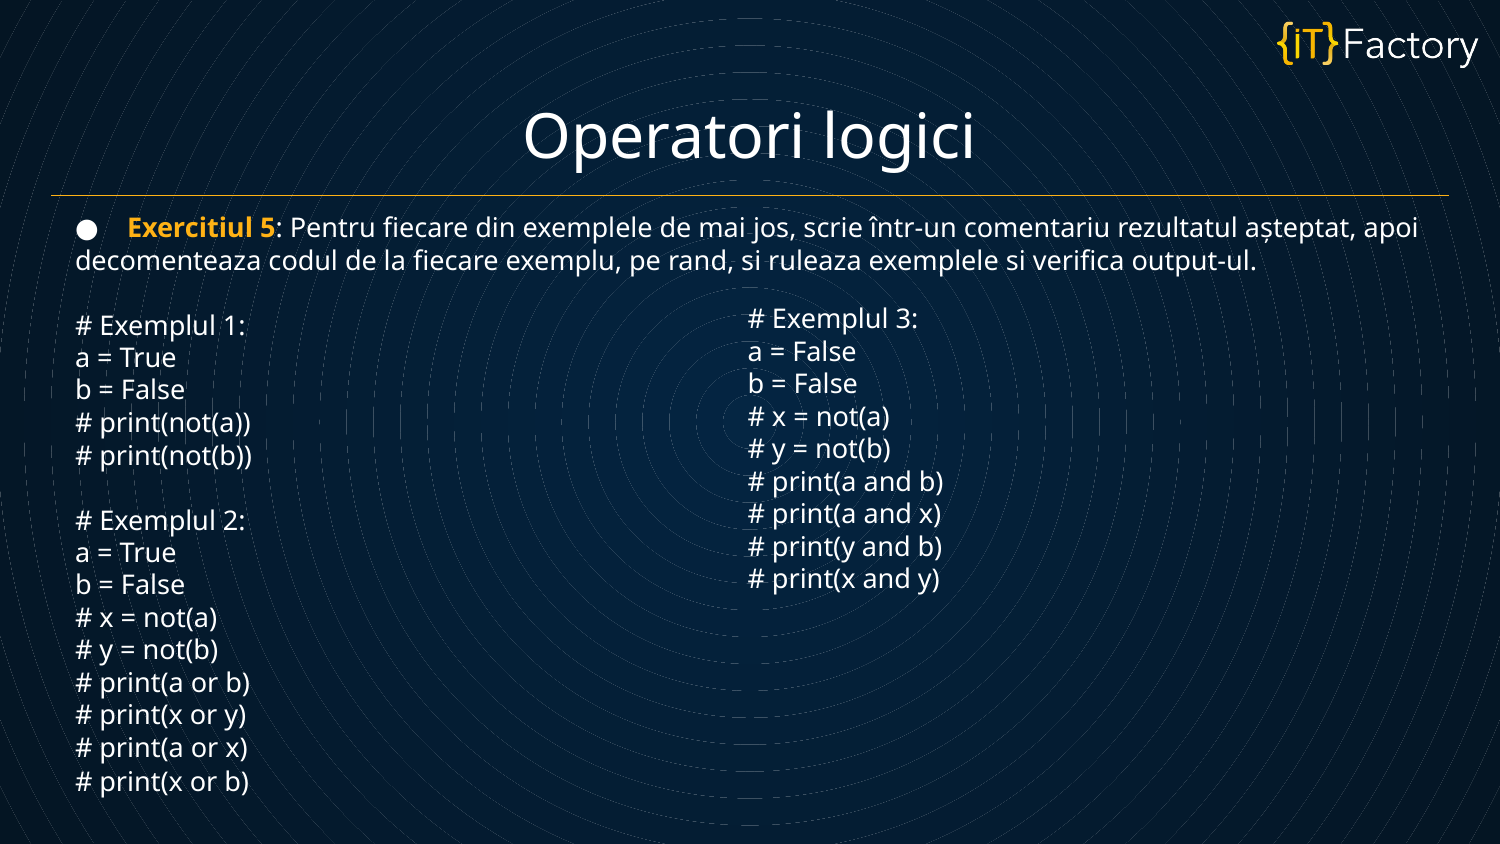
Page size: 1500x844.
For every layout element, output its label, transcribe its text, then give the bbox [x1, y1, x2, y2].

picture [1277, 16, 1479, 73]
title Operatori logici [51, 86, 1449, 186]
text_box Exercitiul 5: Pentru fiecare din exemplele de mai jos, scrie într-un comentariu rezultatul așteptat, apoi decomenteaza codul de la fiecare exemplu, pe rand, si ruleaza exemplele si verifica output-ul. # Exemplul 1: a = True b = False # print(not(a)) # print(not(b)) # Exemplul 2: a = True b = False # x = not(a) # y = not(b) # print(a or b) # print(x or y) # print(a or x) # print(x or b) [37, 195, 1449, 819]
text_box # Exemplul 3: a = False b = False # x = not(a) # y = not(b) # print(a and b) # print(a and x) # print(y and b) # print(x and y) [732, 294, 1286, 602]
